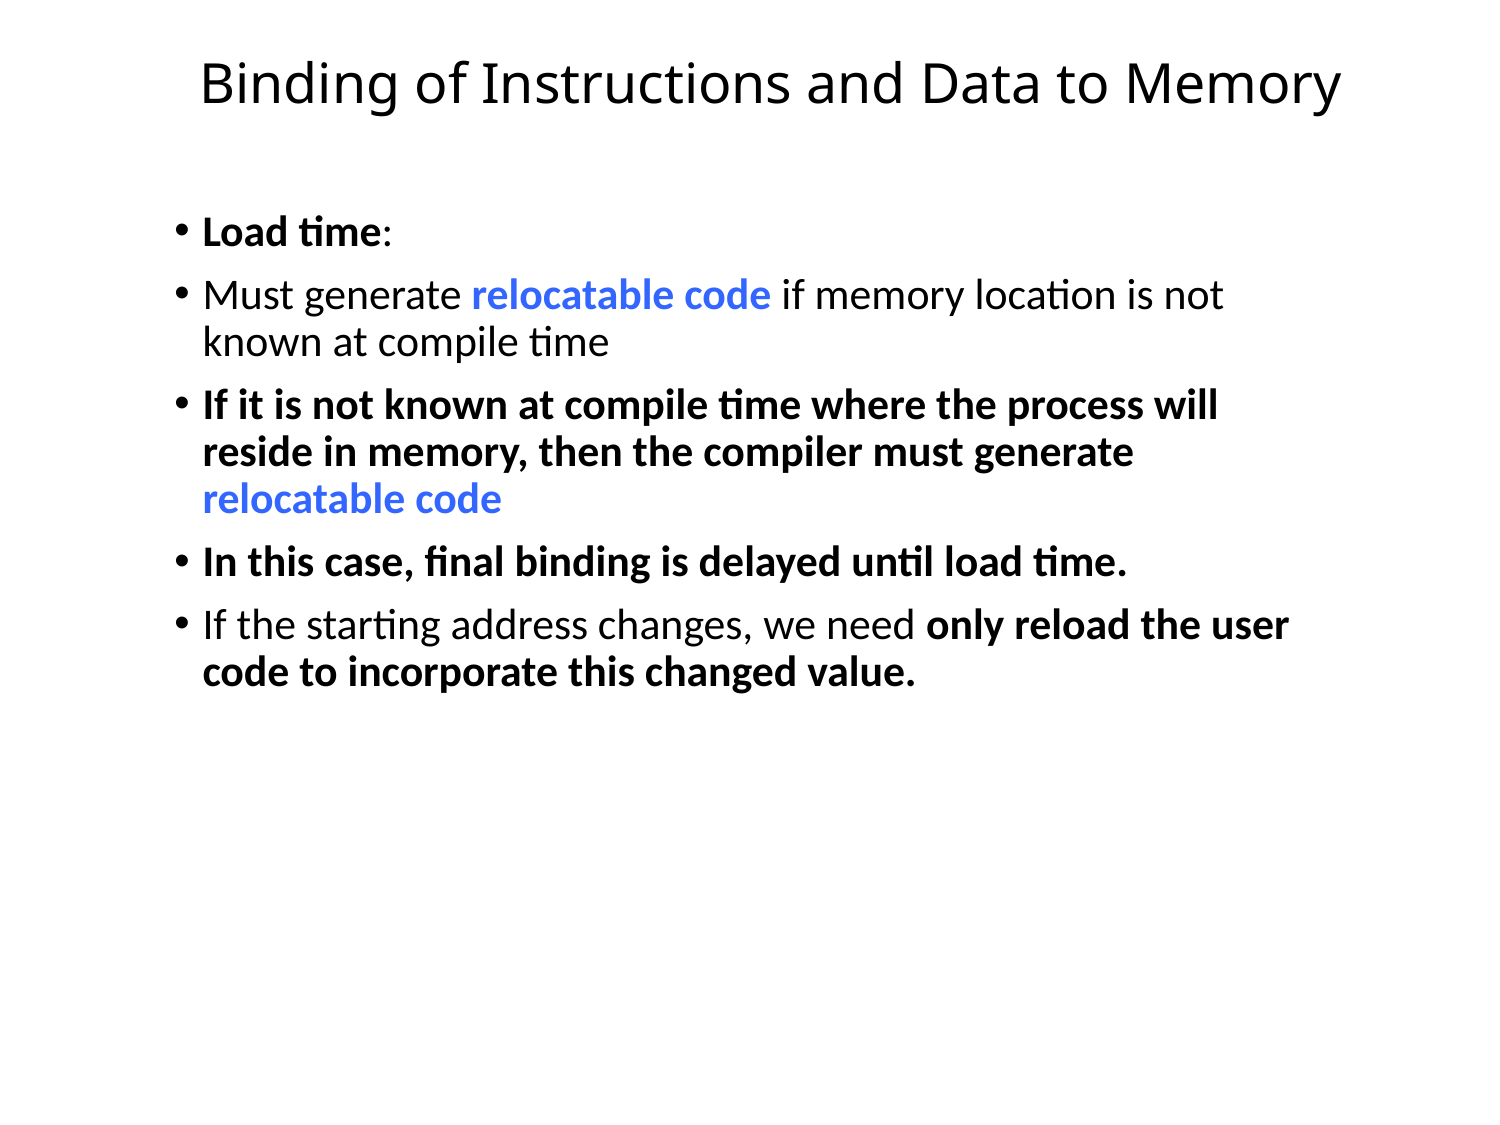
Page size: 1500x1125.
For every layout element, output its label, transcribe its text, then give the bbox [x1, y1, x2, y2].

title Binding of Instructions and Data to Memory [184, 47, 1500, 123]
list Load time: Must generate relocatable code if memory location is not known at compile time If it is not known at compile time where the process will reside in memory, then the compiler must generate relocatable code In this case, final binding is delayed until load time. If the starting address changes, we need only reload the user code to incorporate this changed value. [159, 132, 1330, 808]
